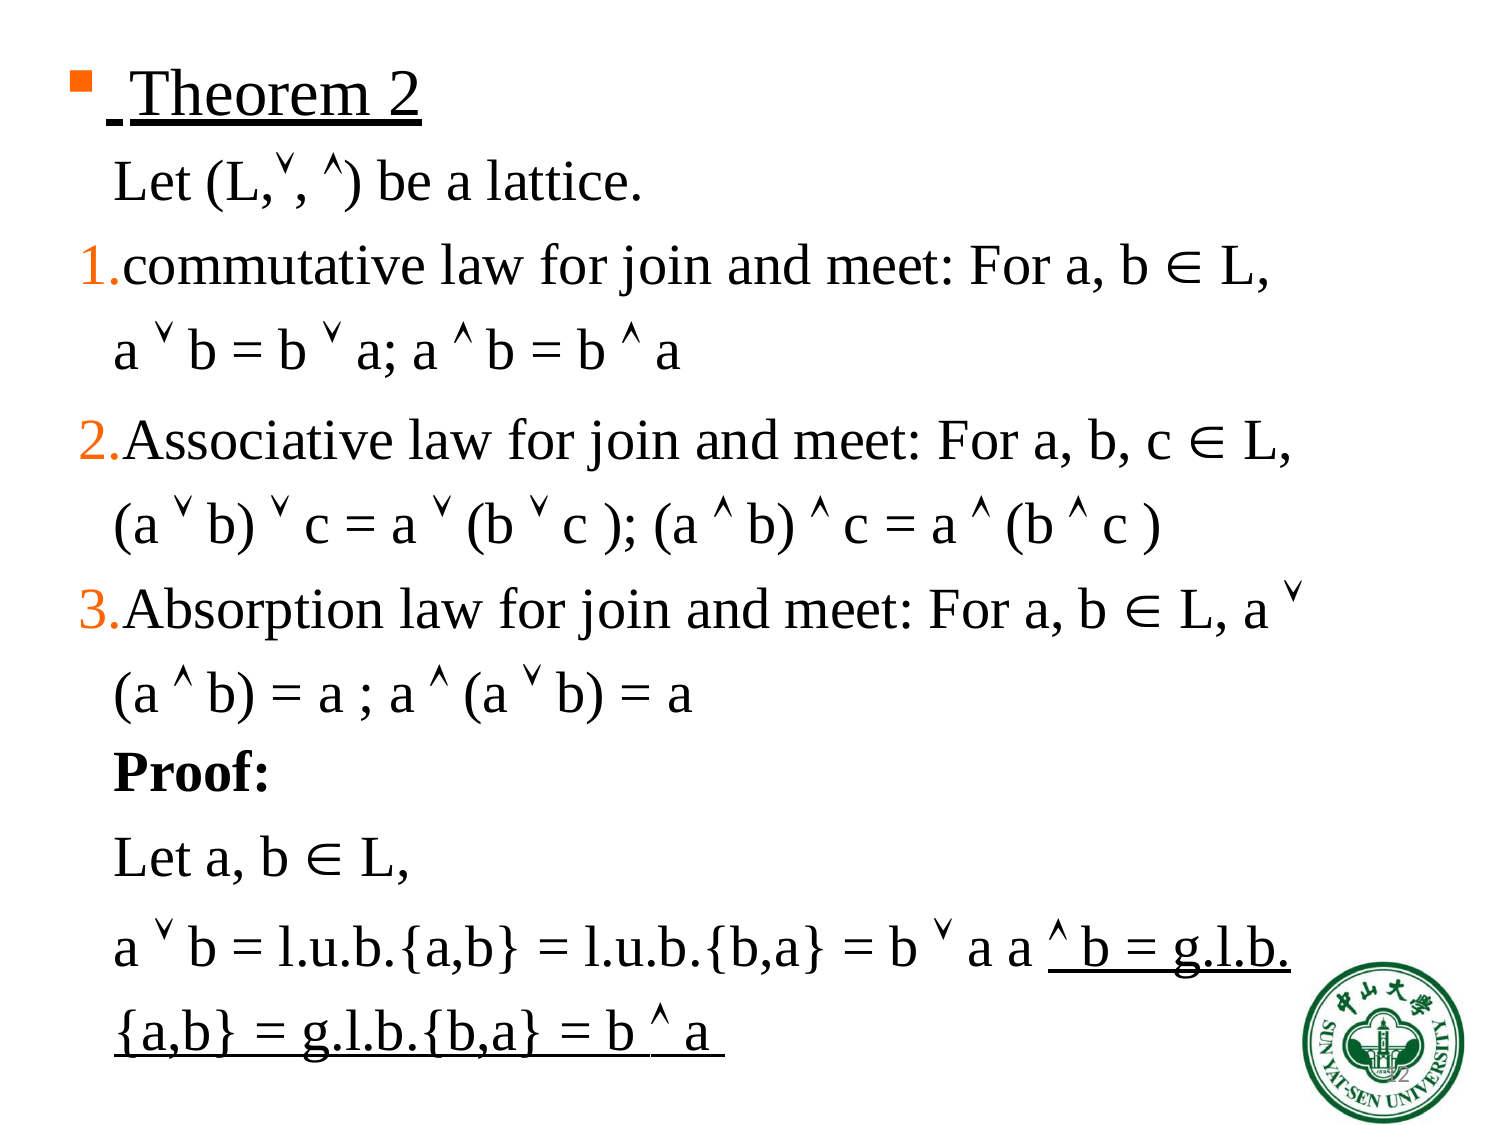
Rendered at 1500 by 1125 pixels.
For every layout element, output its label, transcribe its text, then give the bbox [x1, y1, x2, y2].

text_box Let (L,, ) be a lattice. commutative law for join and meet: For a, b  L, a  b = b  a; a  b = b  a Associative law for join and meet: For a, b, c  L, (a  b)  c = a  (b  c ); (a  b)  c = a  (b  c ) Absorption law for join and meet: For a, b  L, a  (a  b) = a ; a  (a  b) = a Proof: Let a, b  L, a  b = l.u.b.{a,b} = l.u.b.{b,a} = b  a a  b = g.l.b.{a,b} = g.l.b.{b,a} = b  a [54, 141, 1306, 1063]
text_box Theorem 2 [54, 48, 422, 129]
text_box [1299, 960, 1465, 1125]
slide_number 12 [1074, 1042, 1425, 1103]
